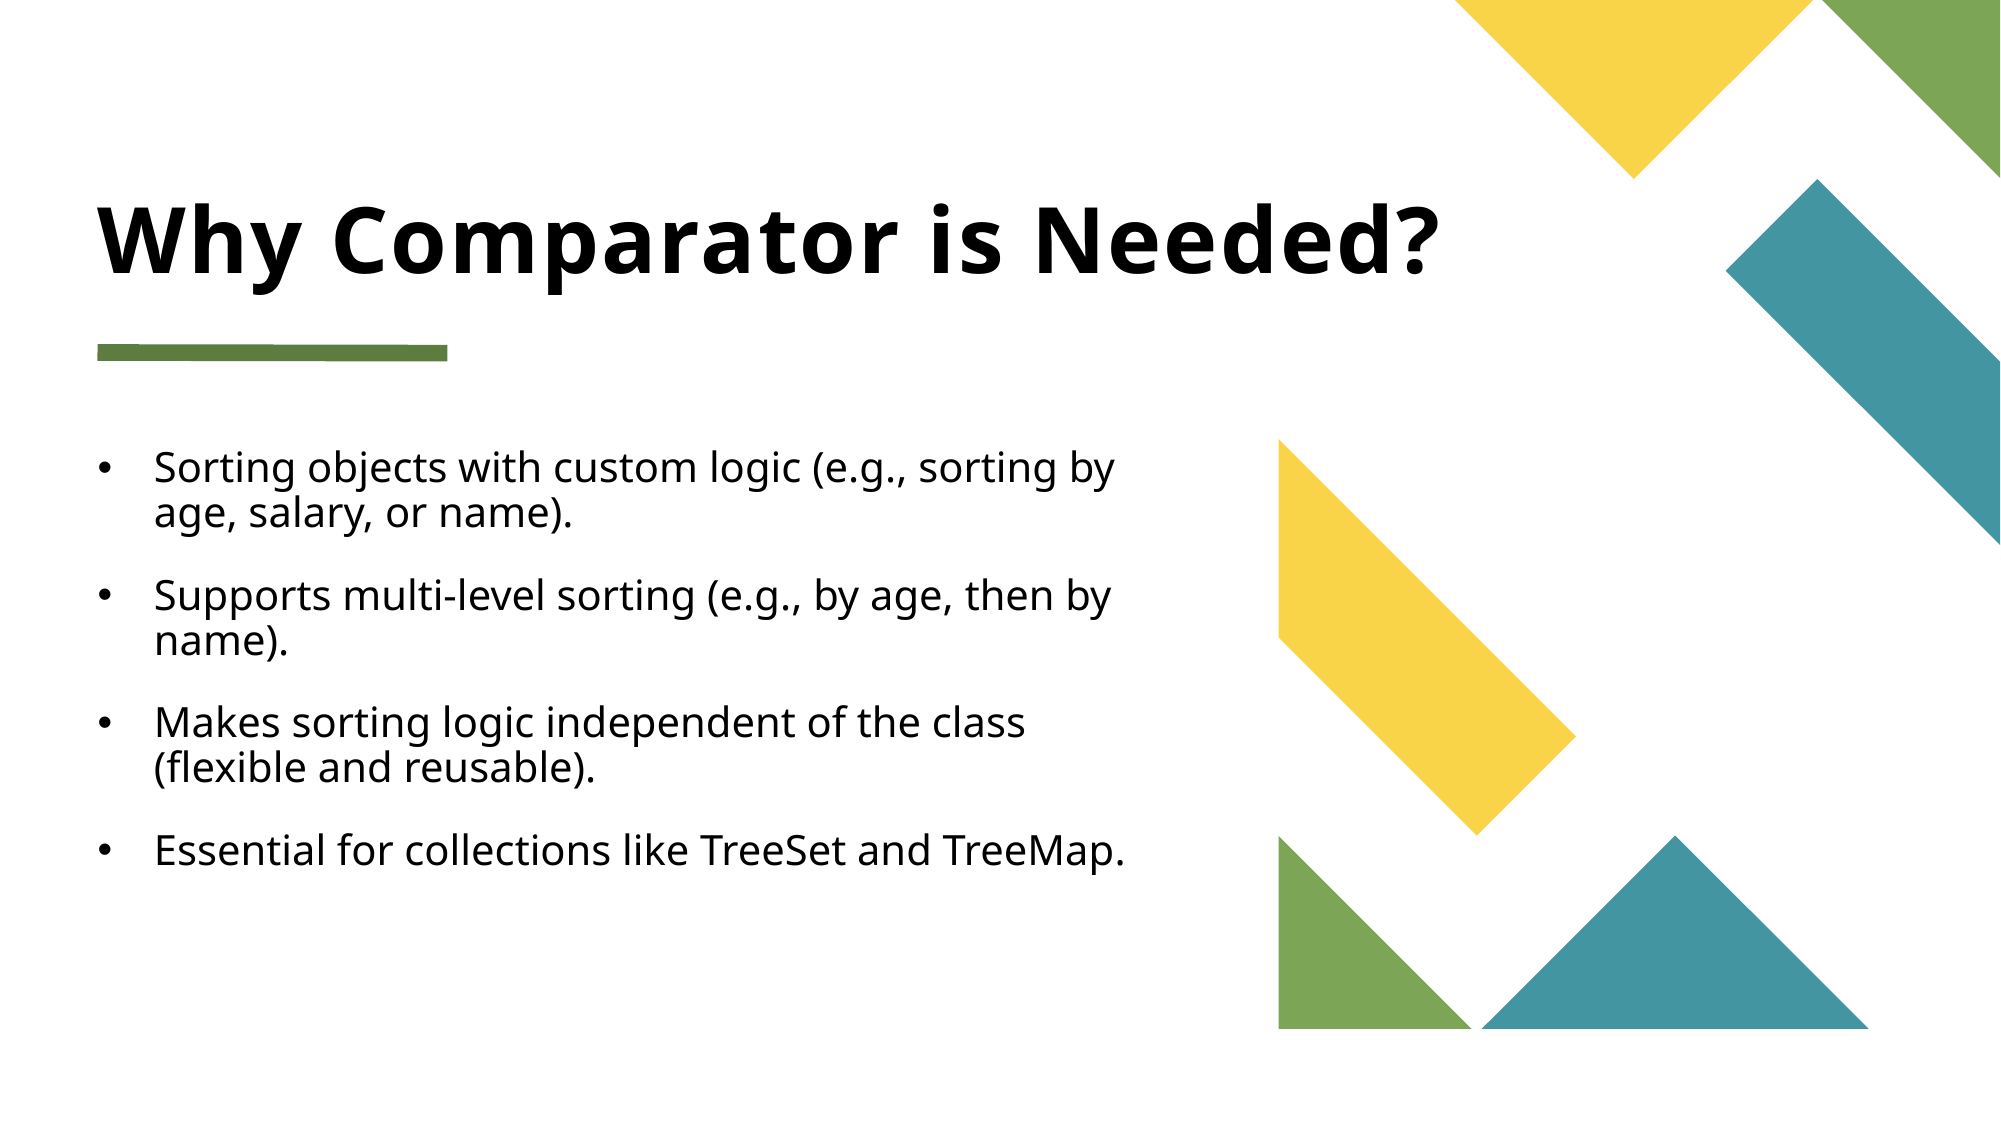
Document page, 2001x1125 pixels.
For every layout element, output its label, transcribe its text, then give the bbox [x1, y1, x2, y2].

title Why Comparator is Needed? [97, 32, 1898, 291]
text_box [1278, 439, 1869, 1030]
list Sorting objects with custom logic (e.g., sorting by age, salary, or name). Supports multi-level sorting (e.g., by age, then by name). Makes sorting logic independent of the class (flexible and reusable). Essential for collections like TreeSet and TreeMap. [97, 439, 1200, 1030]
